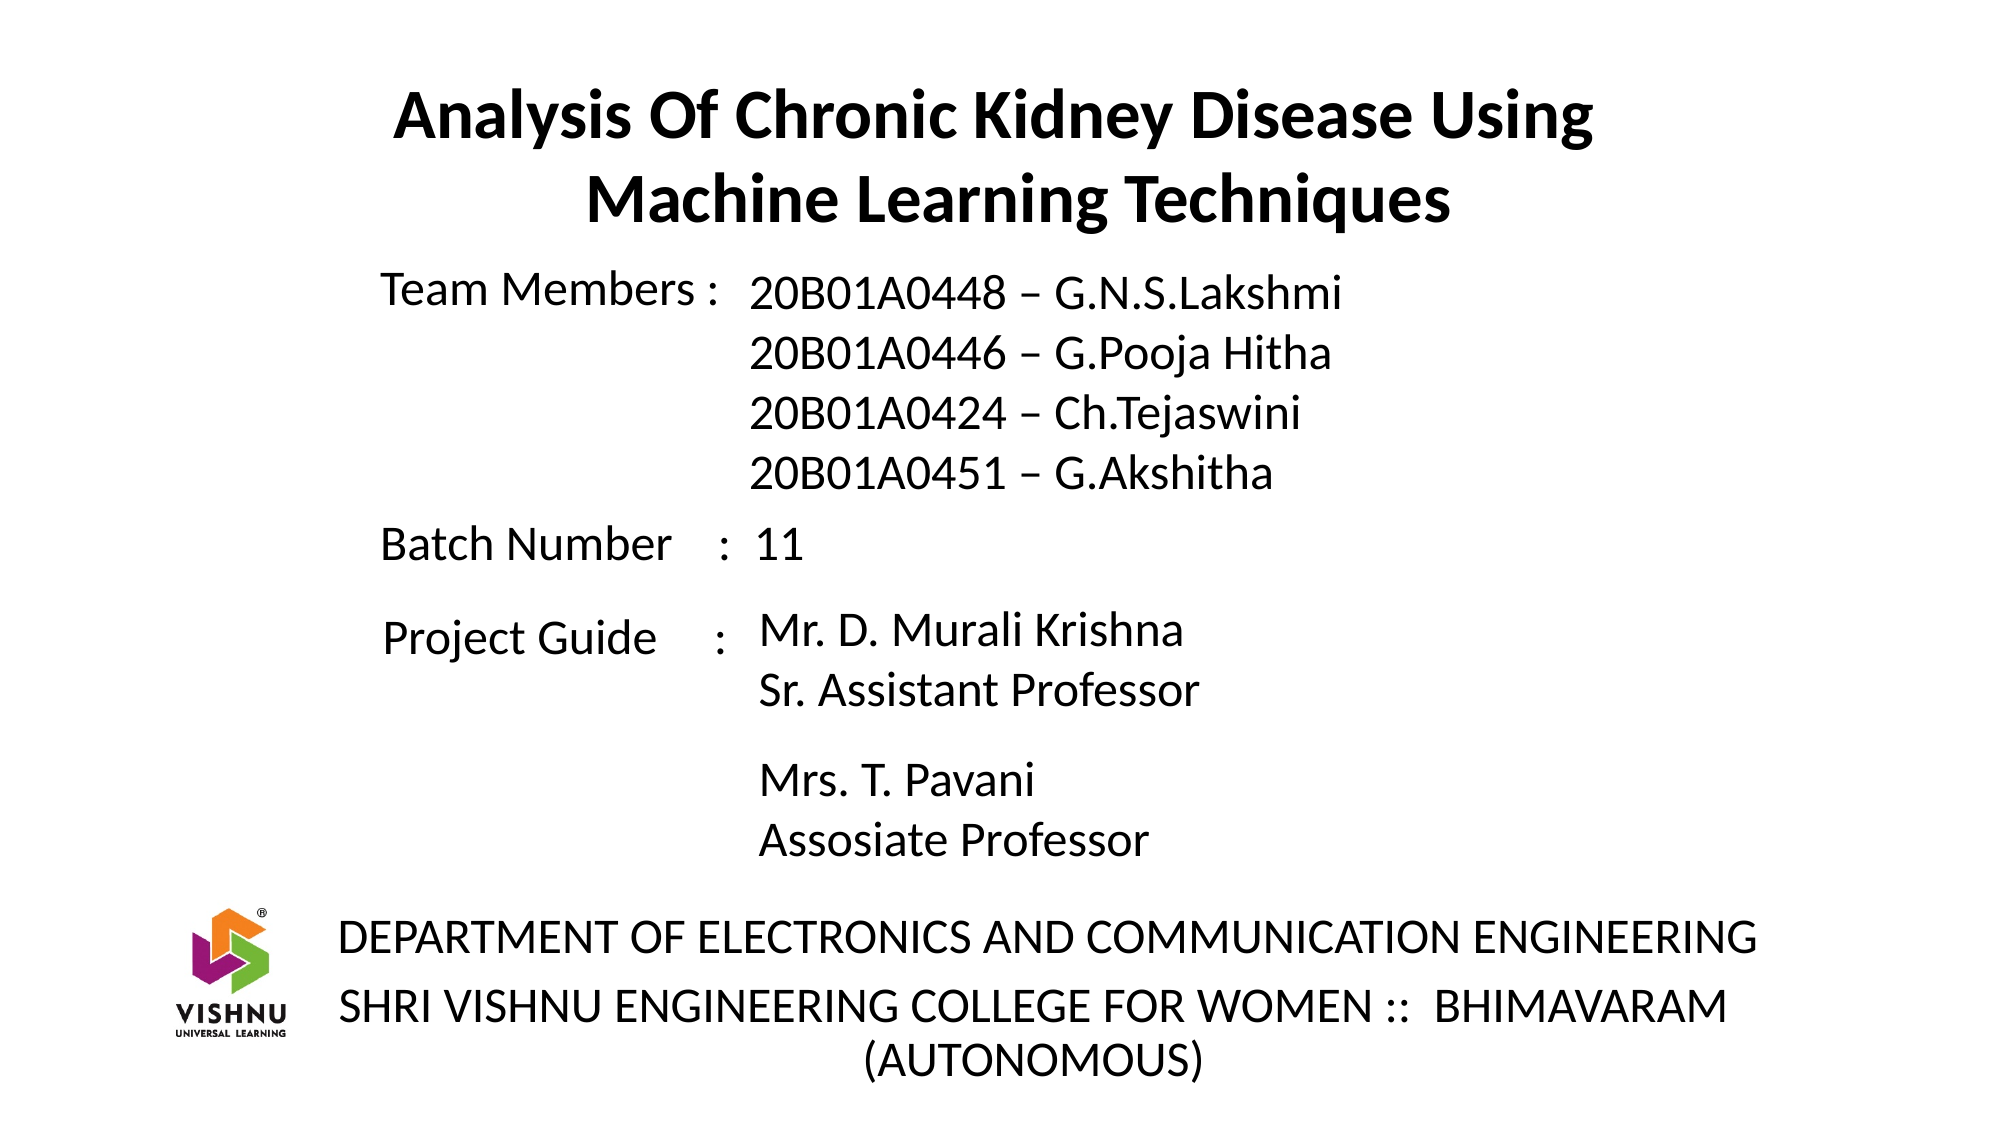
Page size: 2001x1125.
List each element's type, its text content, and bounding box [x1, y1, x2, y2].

text_box Project Guide : [232, 597, 743, 673]
text_box Analysis Of Chronic Kidney Disease Using Machine Learning Techniques [266, 59, 1725, 245]
picture [173, 900, 292, 1043]
text_box DEPARTMENT OF ELECTRONICS AND COMMUNICATION ENGINEERING [322, 895, 2000, 971]
text_box Mr. D. Murali Krishna Sr. Assistant Professor Mrs. T. Pavani Assosiate Professor [743, 588, 1416, 874]
text_box Team Members : [365, 248, 744, 323]
title SHRI VISHNU ENGINEERING COLLEGE FOR WOMEN :: BHIMAVARAM (AUTONOMOUS) [140, 943, 1928, 1096]
text_box 20B01A0448 – G.N.S.Lakshmi 20B01A0446 – G.Pooja Hitha 20B01A0424 – Ch.Tejaswini 20B01A0451 – G.Akshitha [733, 252, 1517, 507]
text_box Batch Number : 11 [365, 502, 1202, 578]
